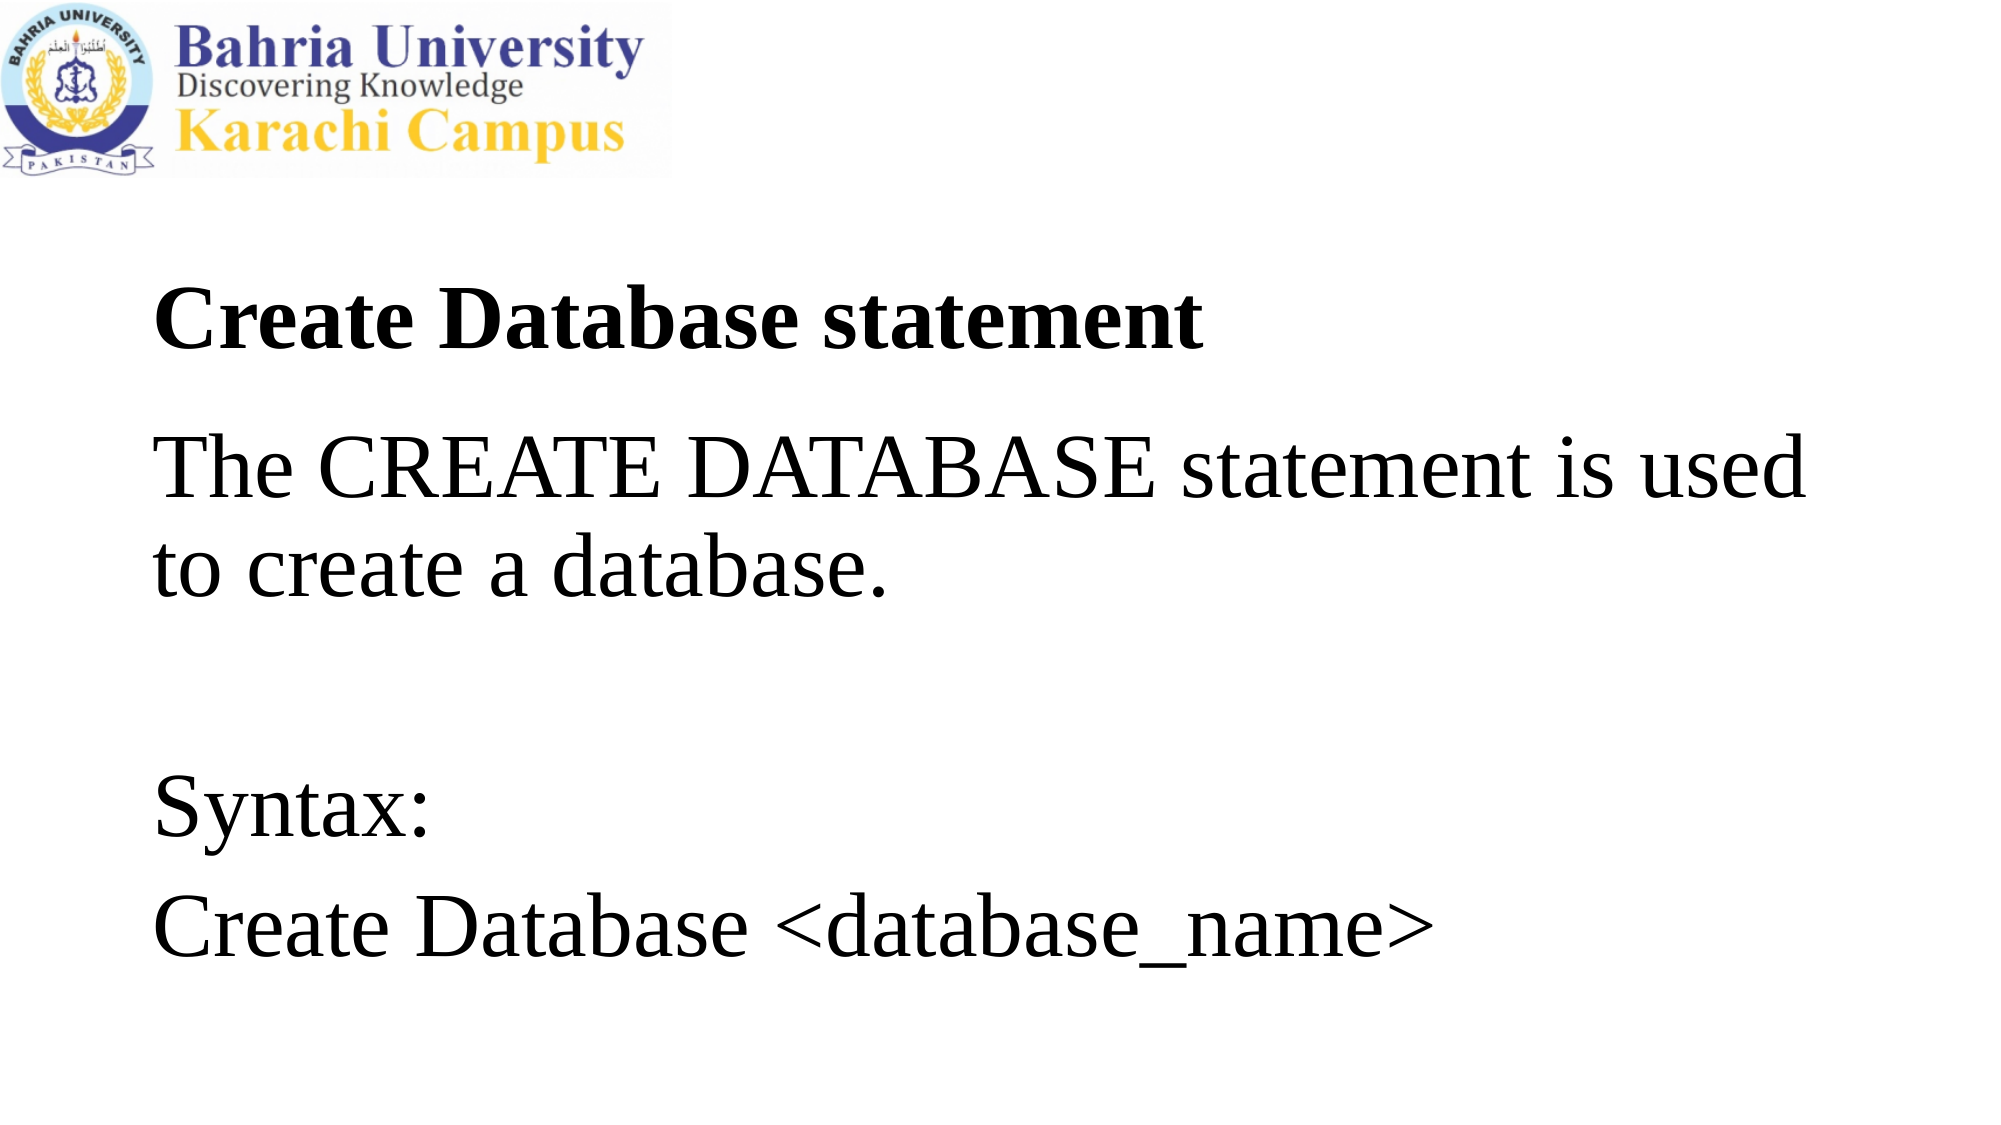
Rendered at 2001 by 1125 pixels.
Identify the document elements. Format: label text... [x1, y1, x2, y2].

picture [0, 2, 672, 178]
list The CREATE DATABASE statement is used to create a database. Syntax: Create Database <database_name> [137, 411, 1863, 1125]
title Create Database statement [137, 209, 1863, 411]
